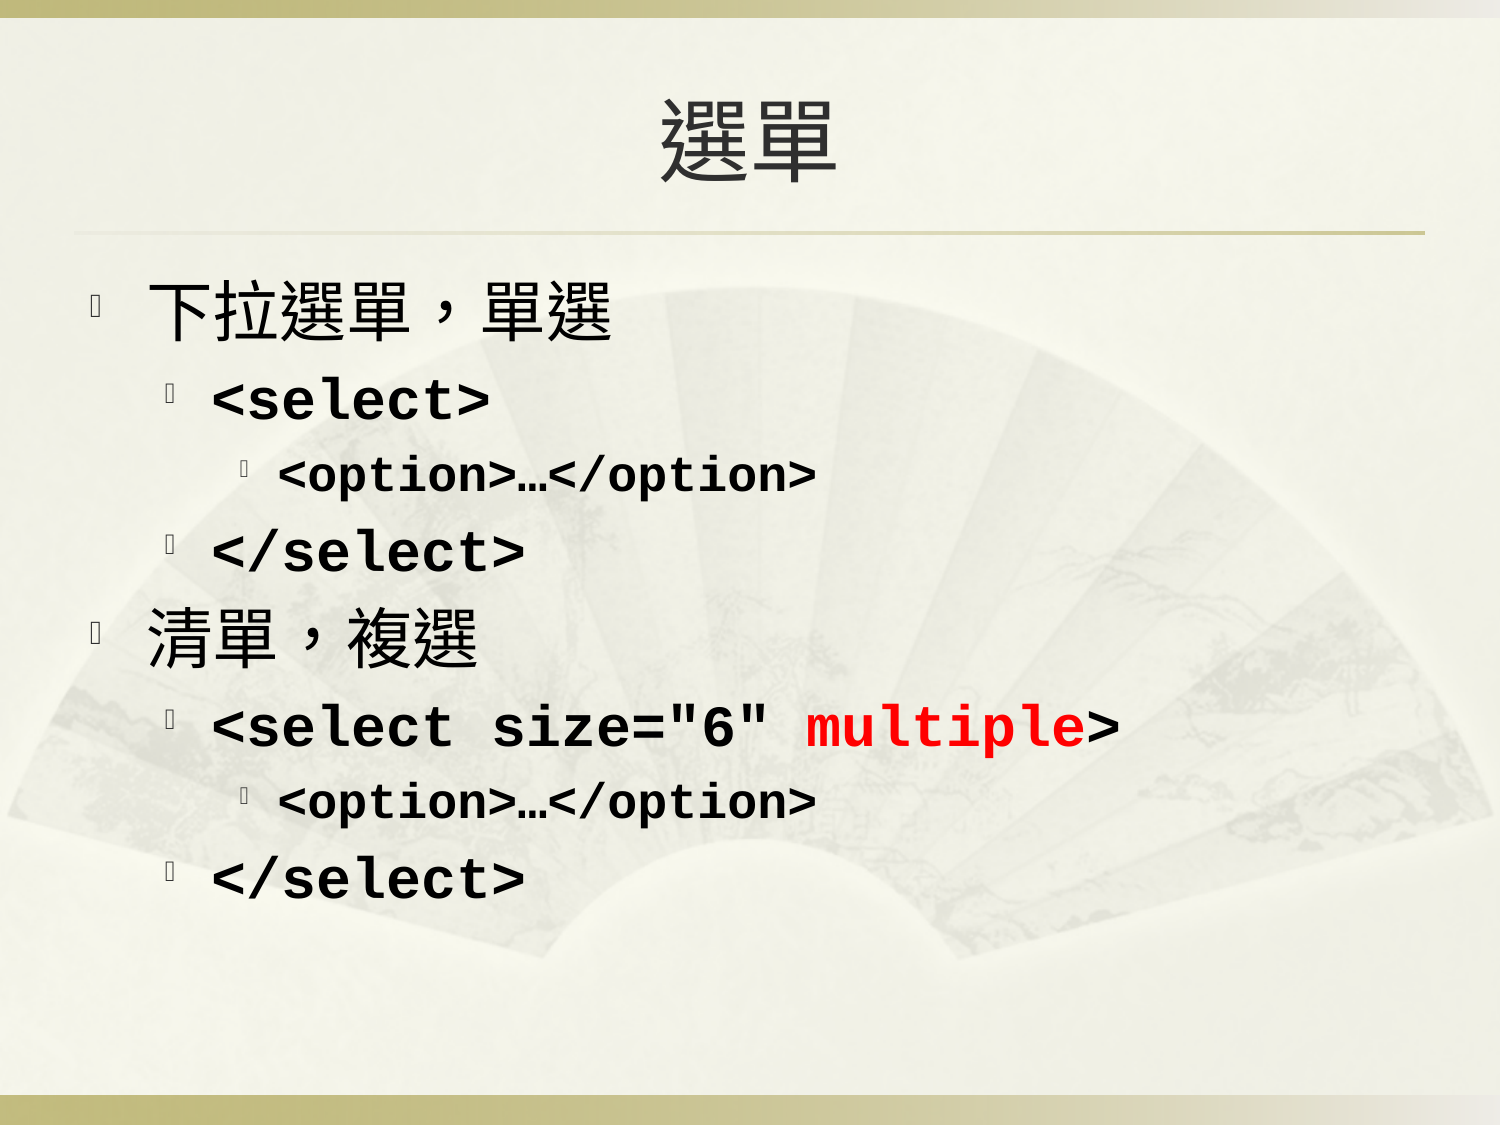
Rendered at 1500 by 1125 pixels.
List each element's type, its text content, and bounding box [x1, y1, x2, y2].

title 選單 [75, 45, 1425, 233]
list 下拉選單，單選 <select> <option>…</option> </select> 清單，複選 <select size="6" multiple> <option>…</option> </select> [75, 262, 1425, 1032]
